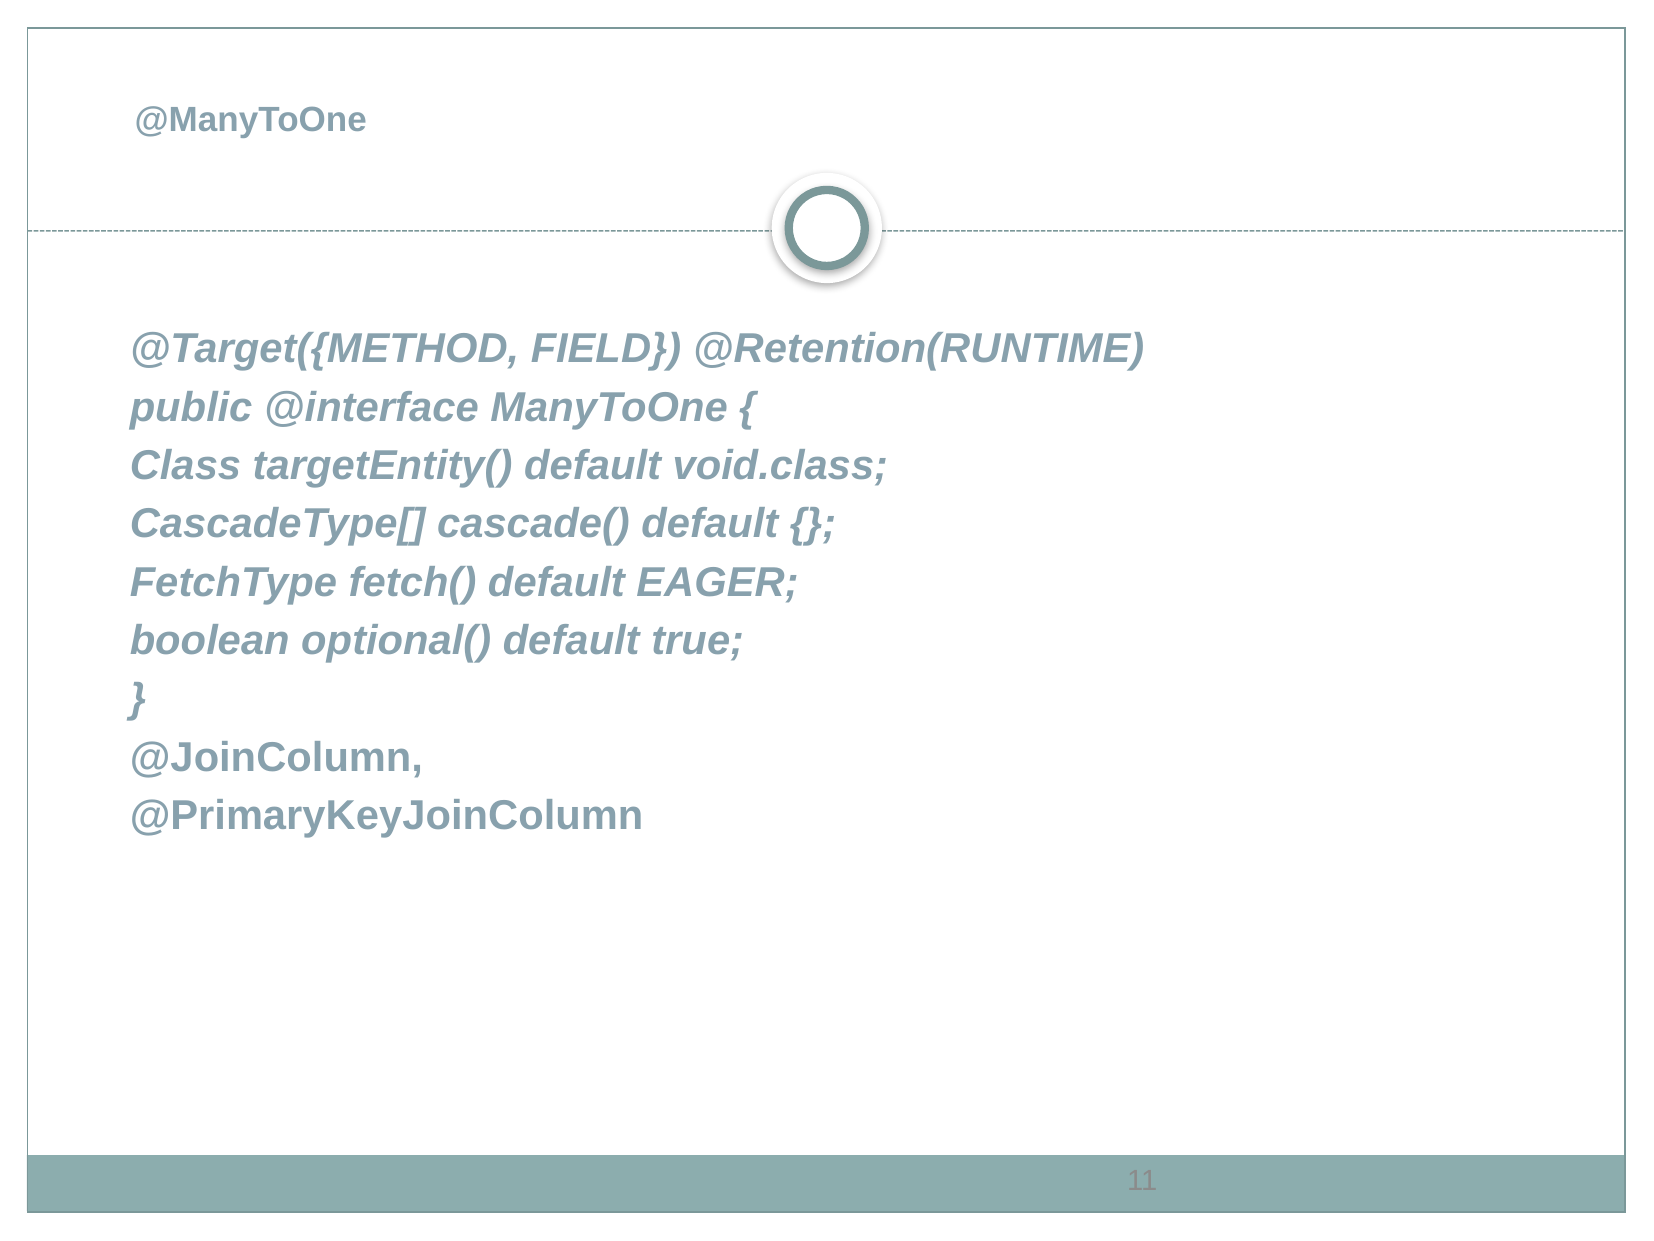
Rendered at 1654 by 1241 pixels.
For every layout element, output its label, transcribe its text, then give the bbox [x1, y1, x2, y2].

slide_number 11 [1090, 1147, 1173, 1214]
list @Target({METHOD, FIELD}) @Retention(RUNTIME) public @interface ManyToOne { Class targetEntity() default void.class; CascadeType[] cascade() default {}; FetchType fetch() default EAGER; boolean optional() default true; } @JoinColumn, @PrimaryKeyJoinColumn [113, 312, 1572, 1062]
title @ManyToOne [118, 88, 1578, 148]
